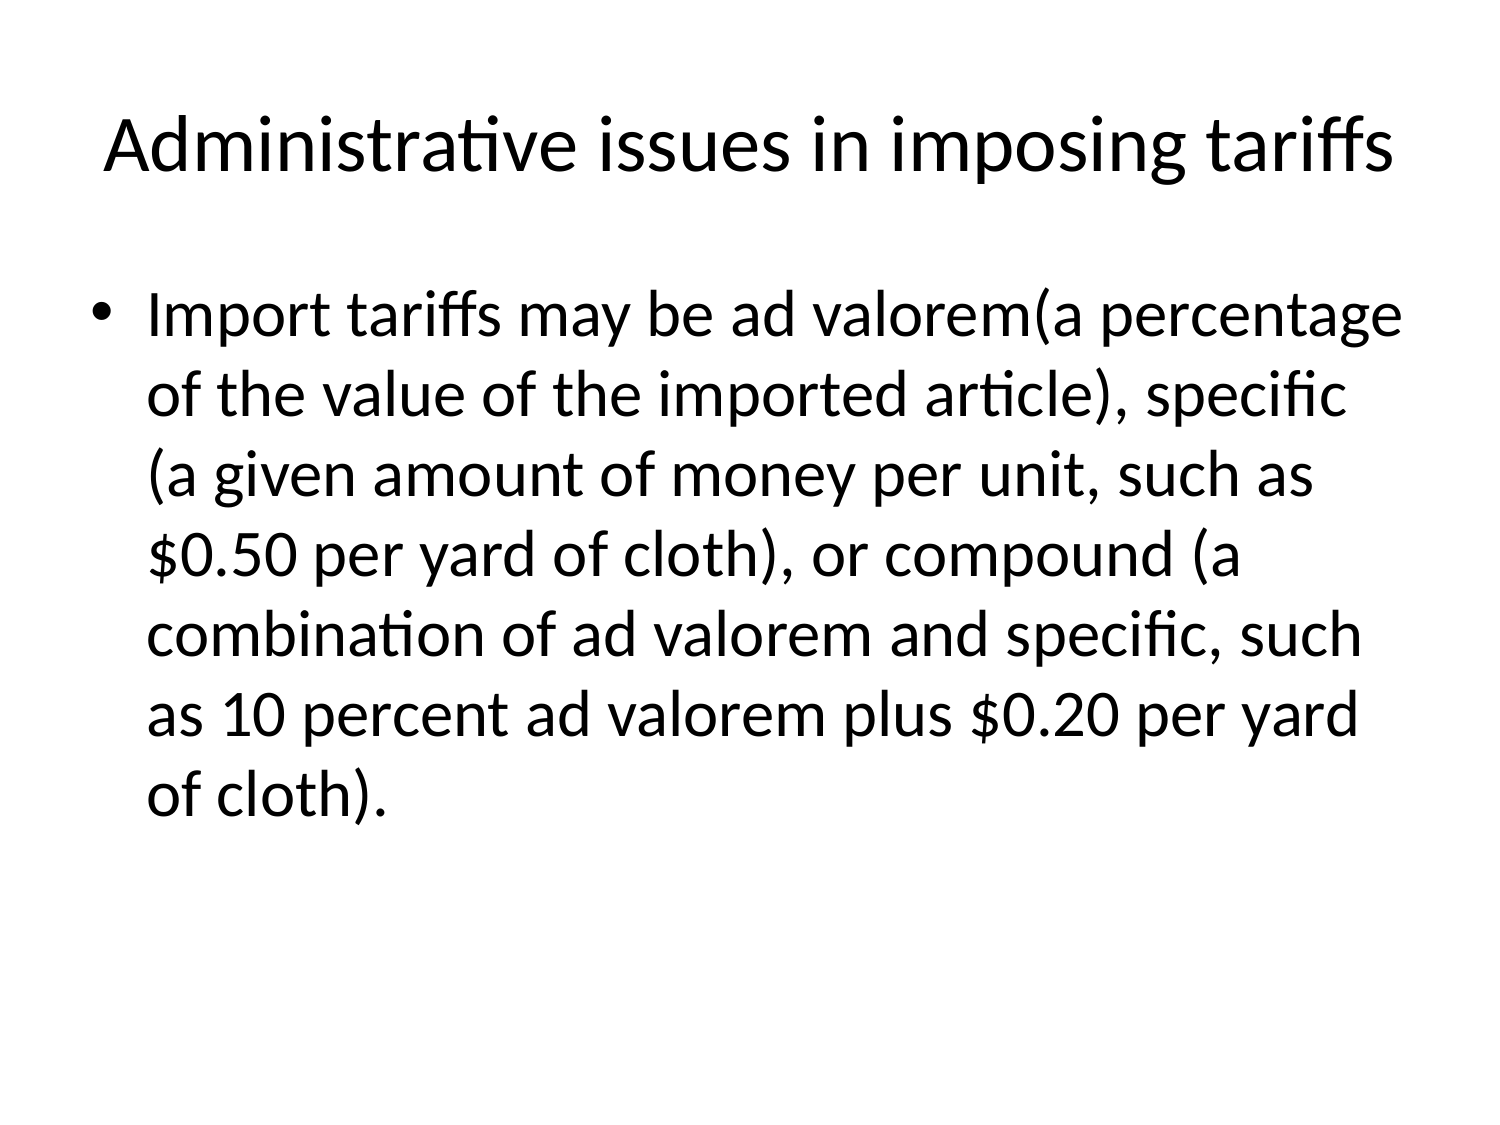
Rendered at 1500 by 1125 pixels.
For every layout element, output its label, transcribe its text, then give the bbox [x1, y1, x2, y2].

list Import tariffs may be ad valorem(a percentage of the value of the imported article), speciﬁc (a given amount of money per unit, such as $0.50 per yard of cloth), or compound (a combination of ad valorem and speciﬁc, such as 10 percent ad valorem plus $0.20 per yard of cloth). [75, 262, 1425, 1005]
title Administrative issues in imposing tariffs [75, 45, 1425, 233]
